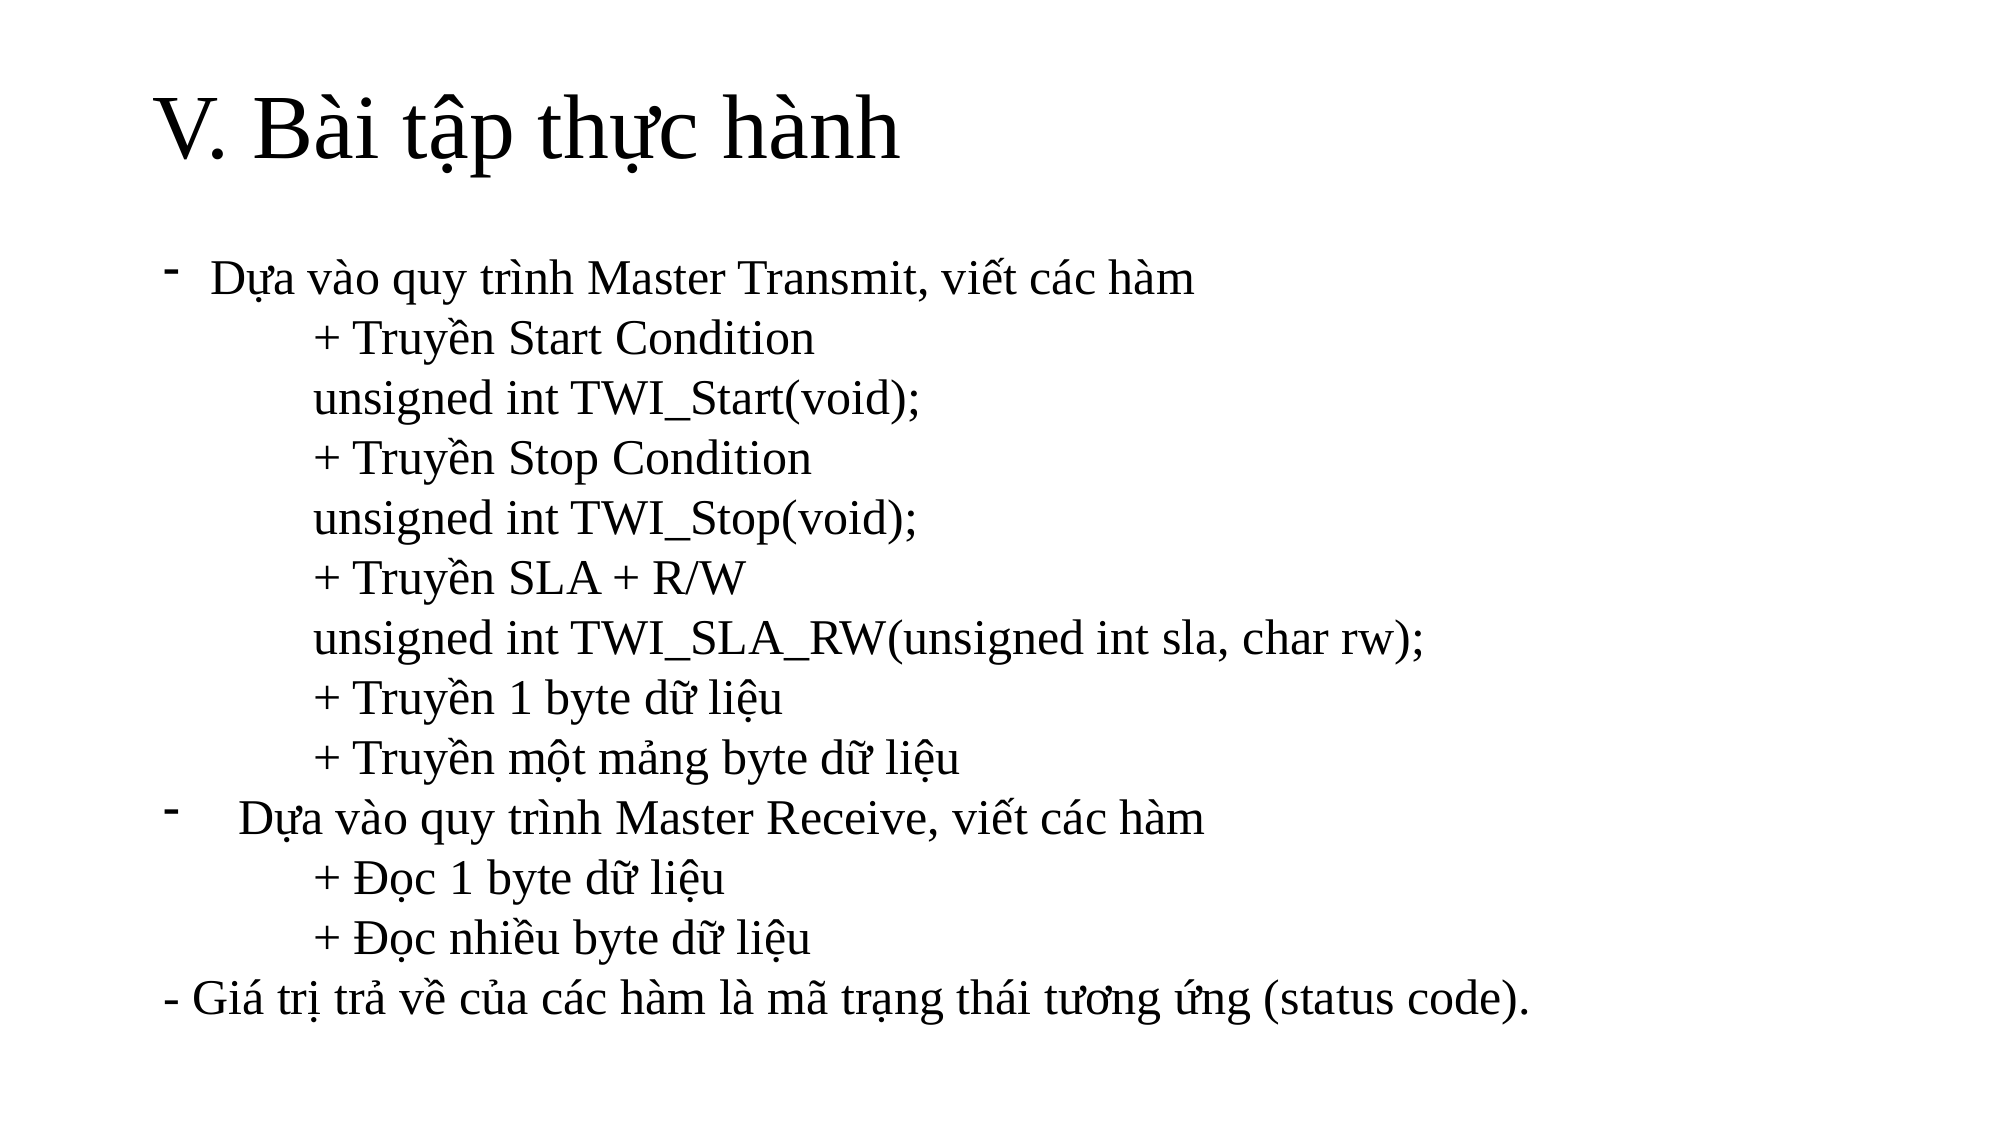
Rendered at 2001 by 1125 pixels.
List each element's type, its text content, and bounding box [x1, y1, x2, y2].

text_box Dựa vào quy trình Master Transmit, viết các hàm + Truyền Start Condition unsigned int TWI_Start(void); + Truyền Stop Condition unsigned int TWI_Stop(void); + Truyền SLA + R/W unsigned int TWI_SLA_RW(unsigned int sla, char rw); + Truyền 1 byte dữ liệu + Truyền một mảng byte dữ liệu Dựa vào quy trình Master Receive, viết các hàm + Đọc 1 byte dữ liệu + Đọc nhiều byte dữ liệu - Giá trị trả về của các hàm là mã trạng thái tương ứng (status code). [148, 237, 1829, 1093]
title V. Bài tập thực hành [137, 20, 1863, 238]
